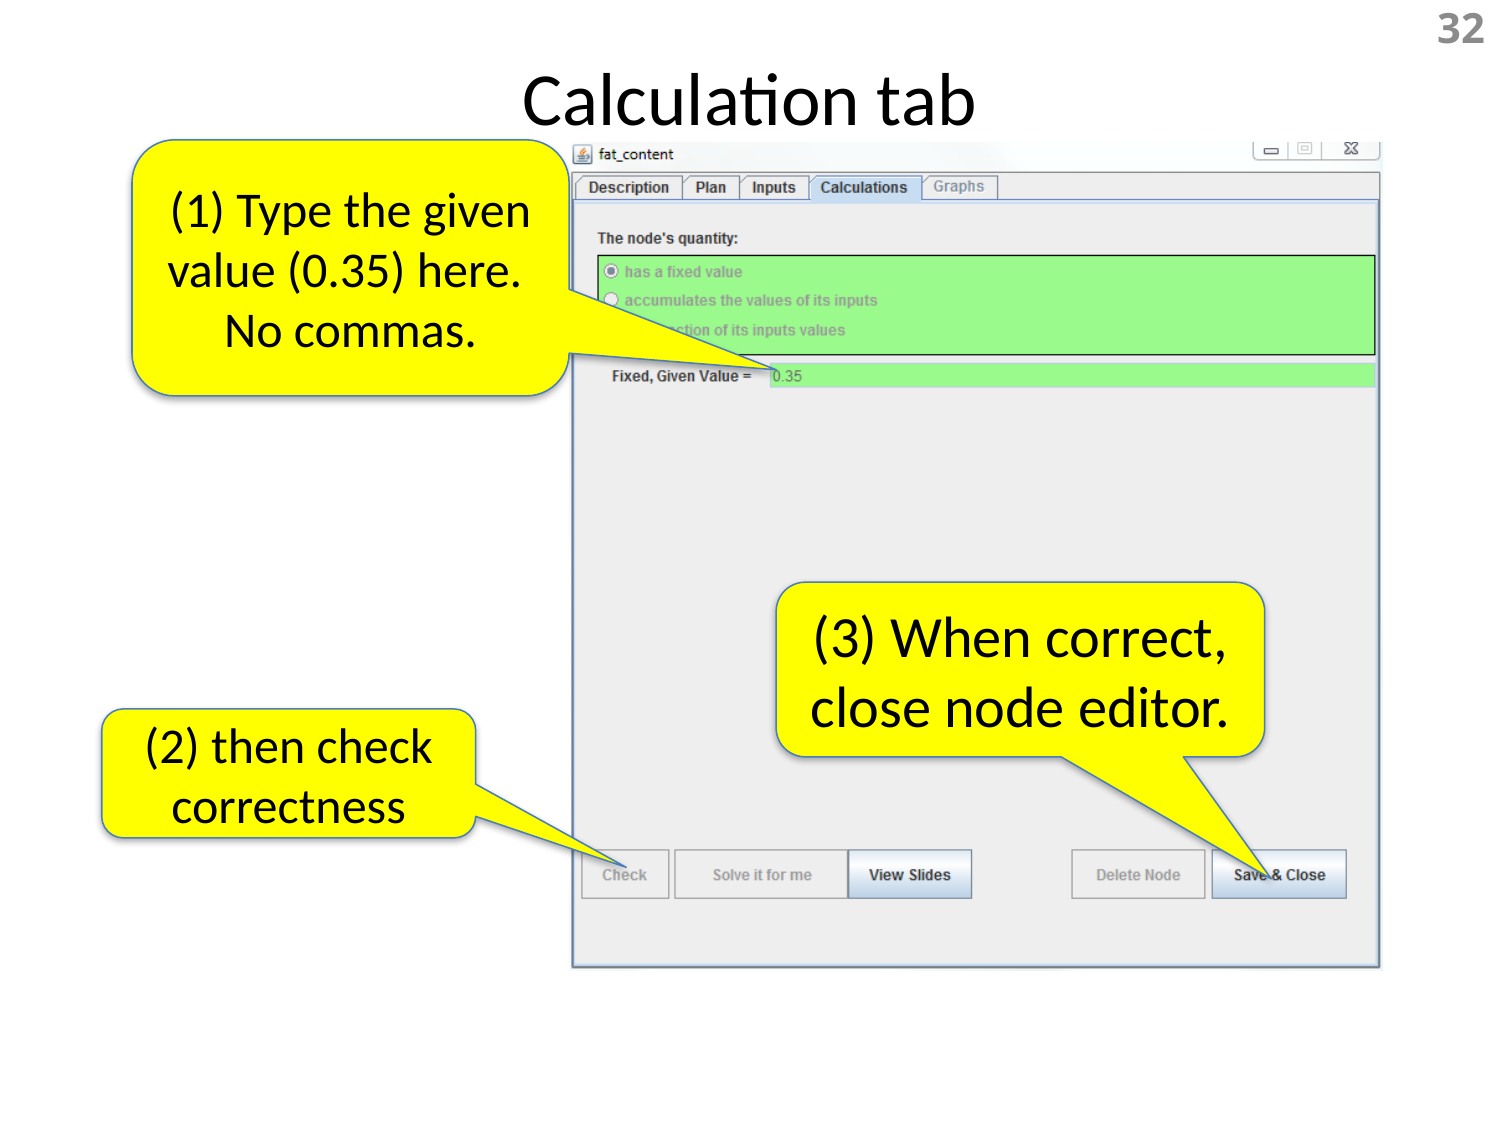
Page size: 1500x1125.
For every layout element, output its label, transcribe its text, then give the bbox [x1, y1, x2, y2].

text_box (2) then check correctness [100, 708, 563, 847]
text_box Calculation tab [74, 47, 1425, 143]
picture [568, 142, 1383, 972]
text_box (1) Type the given value (0.35) here. No commas. [131, 143, 563, 397]
slide_number 32 [1149, 0, 1500, 60]
